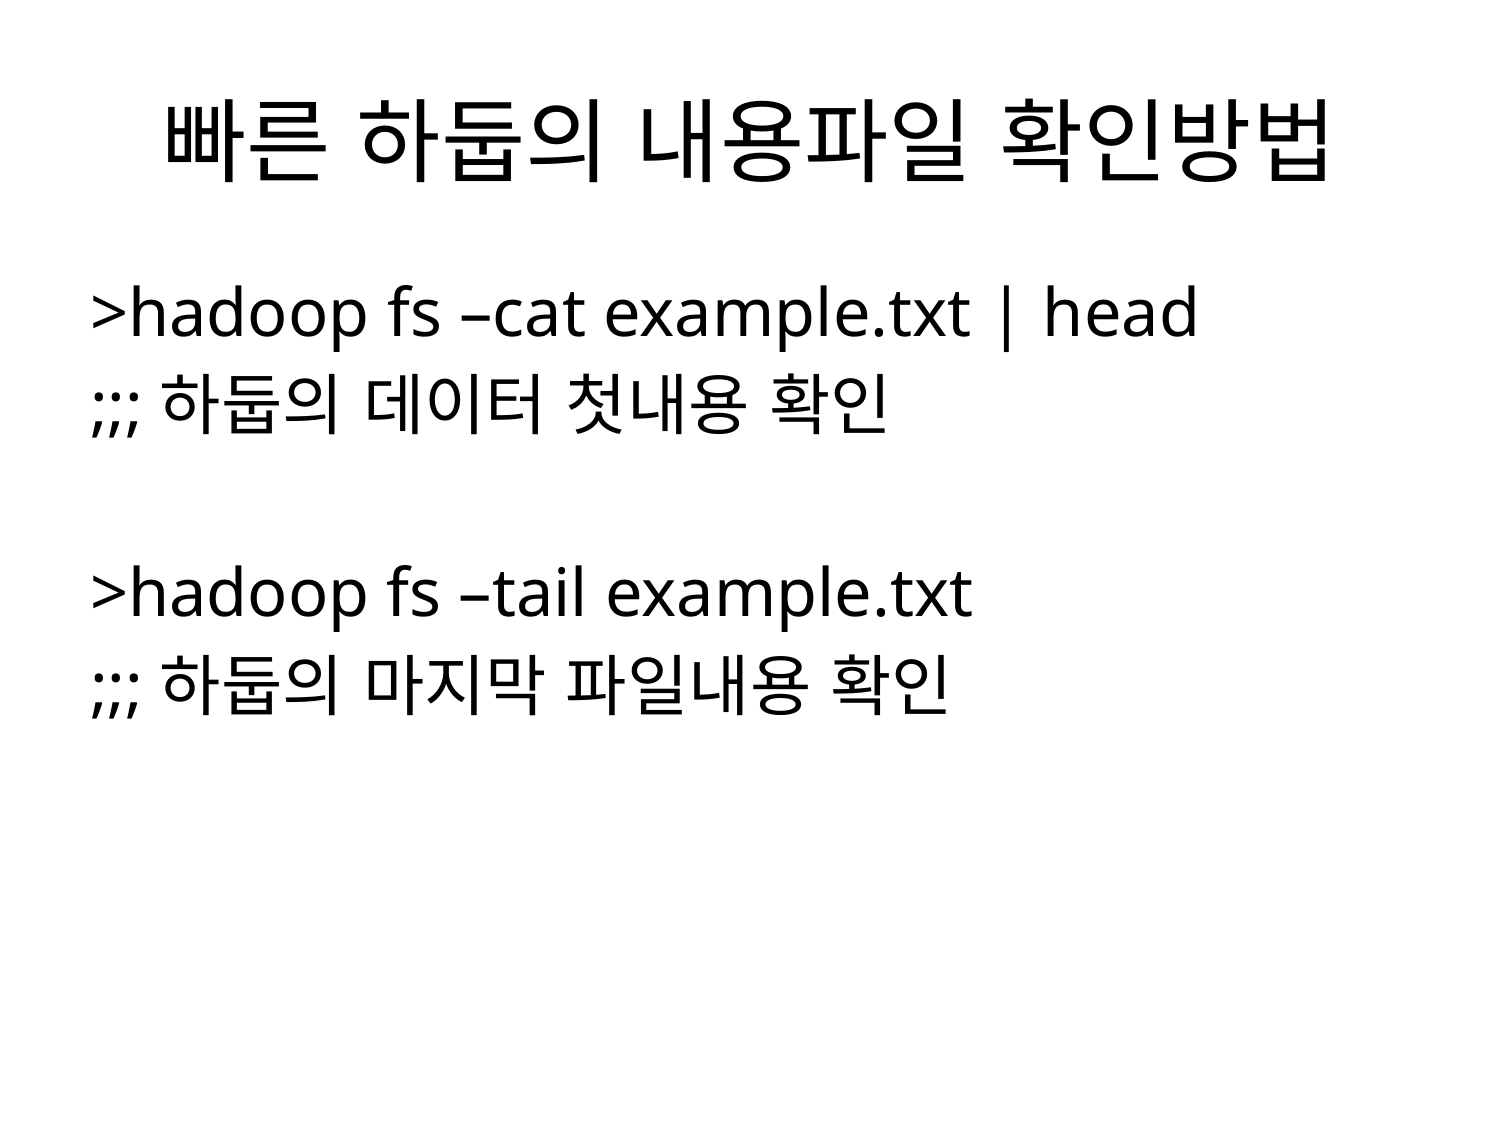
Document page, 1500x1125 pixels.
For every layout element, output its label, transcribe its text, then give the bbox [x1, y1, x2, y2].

list >hadoop fs –cat example.txt | head ;;;하둡의 데이터 첫내용 확인 >hadoop fs –tail example.txt ;;;하둡의 마지막 파일내용 확인 [75, 262, 1425, 1005]
title 빠른 하둡의 내용파일 확인방법 [75, 45, 1425, 233]
